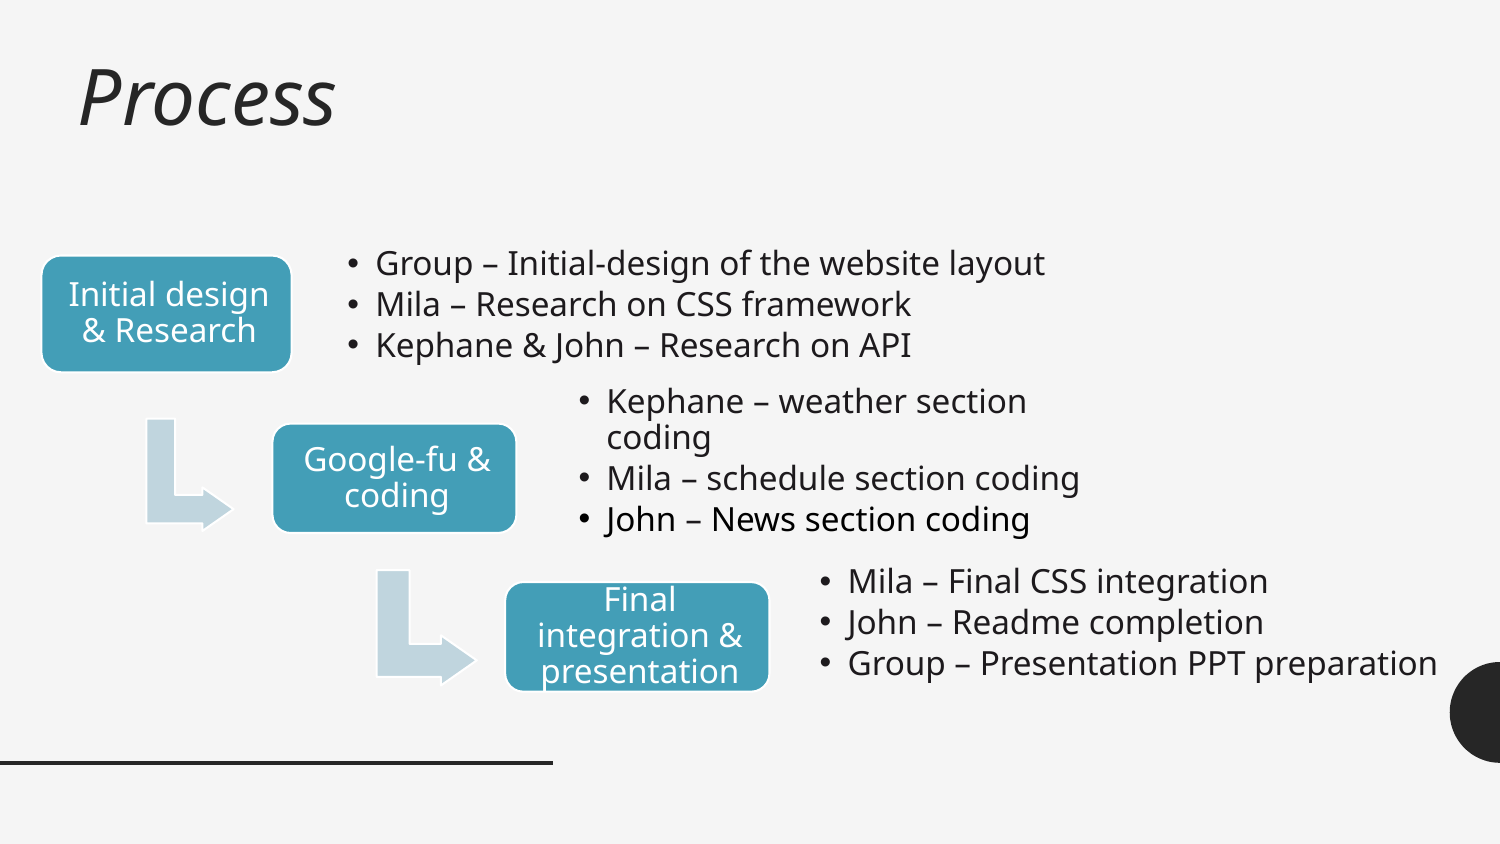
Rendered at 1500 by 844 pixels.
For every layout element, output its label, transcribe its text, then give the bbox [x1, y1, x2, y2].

title Process [62, 43, 1461, 138]
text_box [41, 202, 1472, 756]
